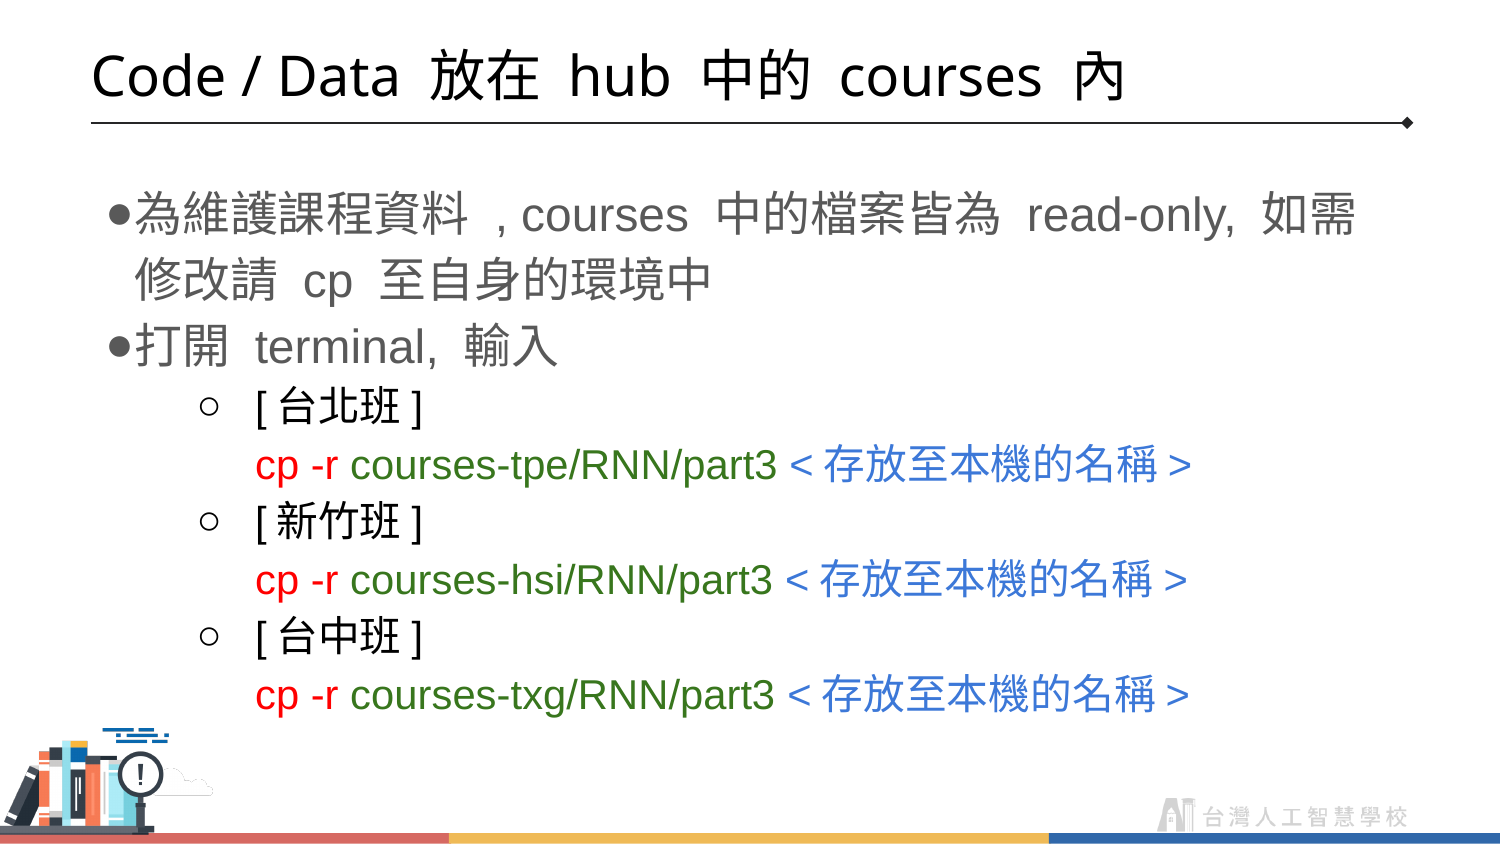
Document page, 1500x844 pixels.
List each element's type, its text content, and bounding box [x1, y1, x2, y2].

picture [0, 728, 213, 835]
text_box 為維護課程資料 , courses 中的檔案皆為 read-only, 如需修改請 cp 至自身的環境中 打開 terminal, 輸入 [台北班] cp -r courses-tpe/RNN/part3 <存放至本機的名稱> [新竹班] cp -r courses-hsi/RNN/part3 <存放至本機的名稱> [台中班] cp -r courses-txg/RNN/part3 <存放至本機的名稱> [99, 169, 1407, 784]
title Code / Data 放在 hub 中的 courses 內 [85, 26, 1415, 121]
